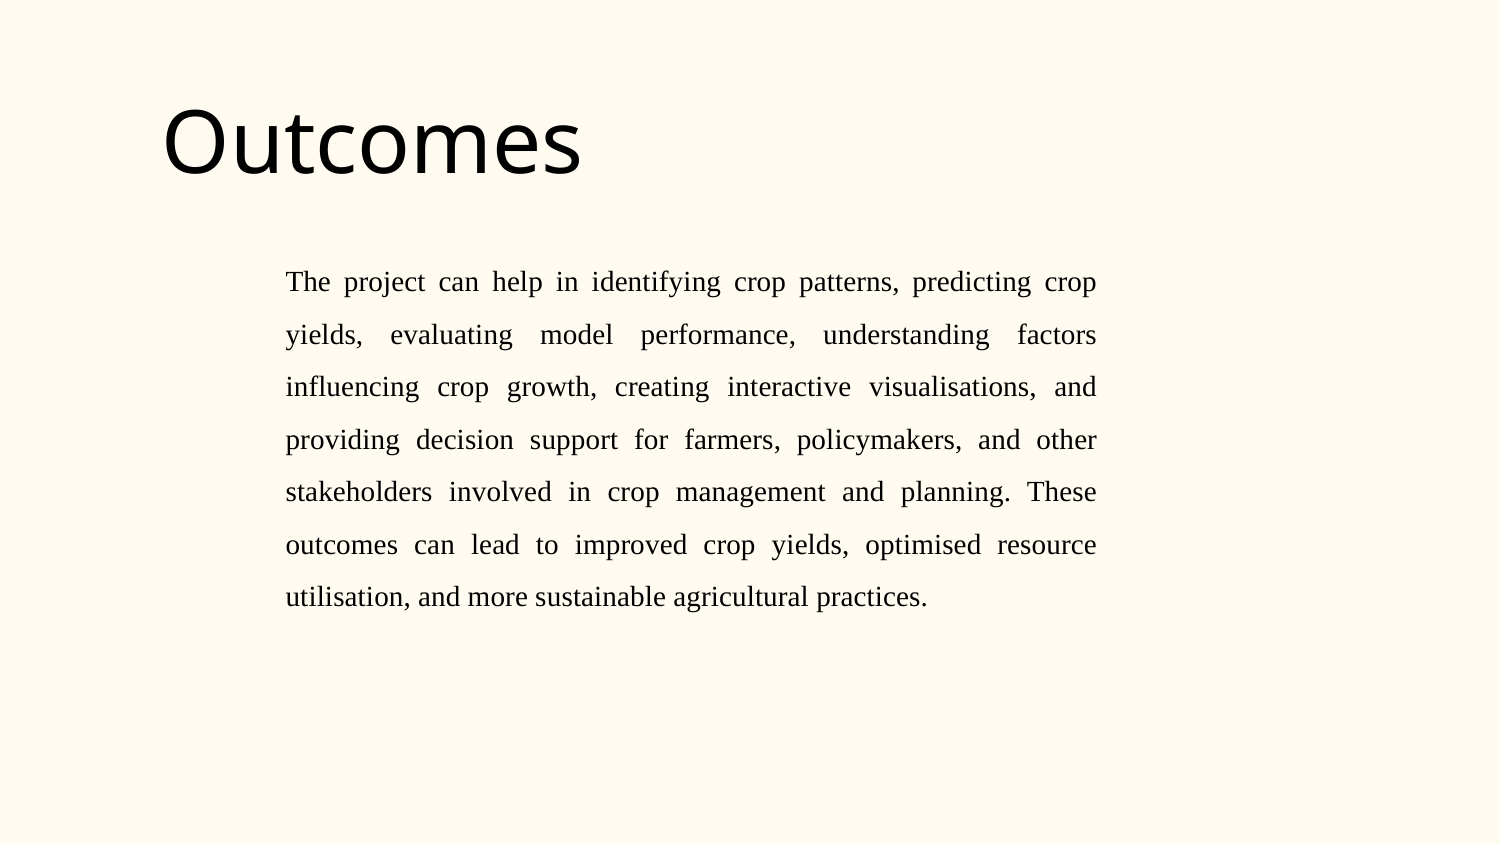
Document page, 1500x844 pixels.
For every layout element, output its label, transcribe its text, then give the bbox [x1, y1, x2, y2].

list Outcomes [33, 31, 712, 231]
text_box The project can help in identifying crop patterns, predicting crop yields, evaluating model performance, understanding factors influencing crop growth, creating interactive visualisations, and providing decision support for farmers, policymakers, and other stakeholders involved in crop management and planning. These outcomes can lead to improved crop yields, optimised resource utilisation, and more sustainable agricultural practices. [270, 230, 1113, 628]
